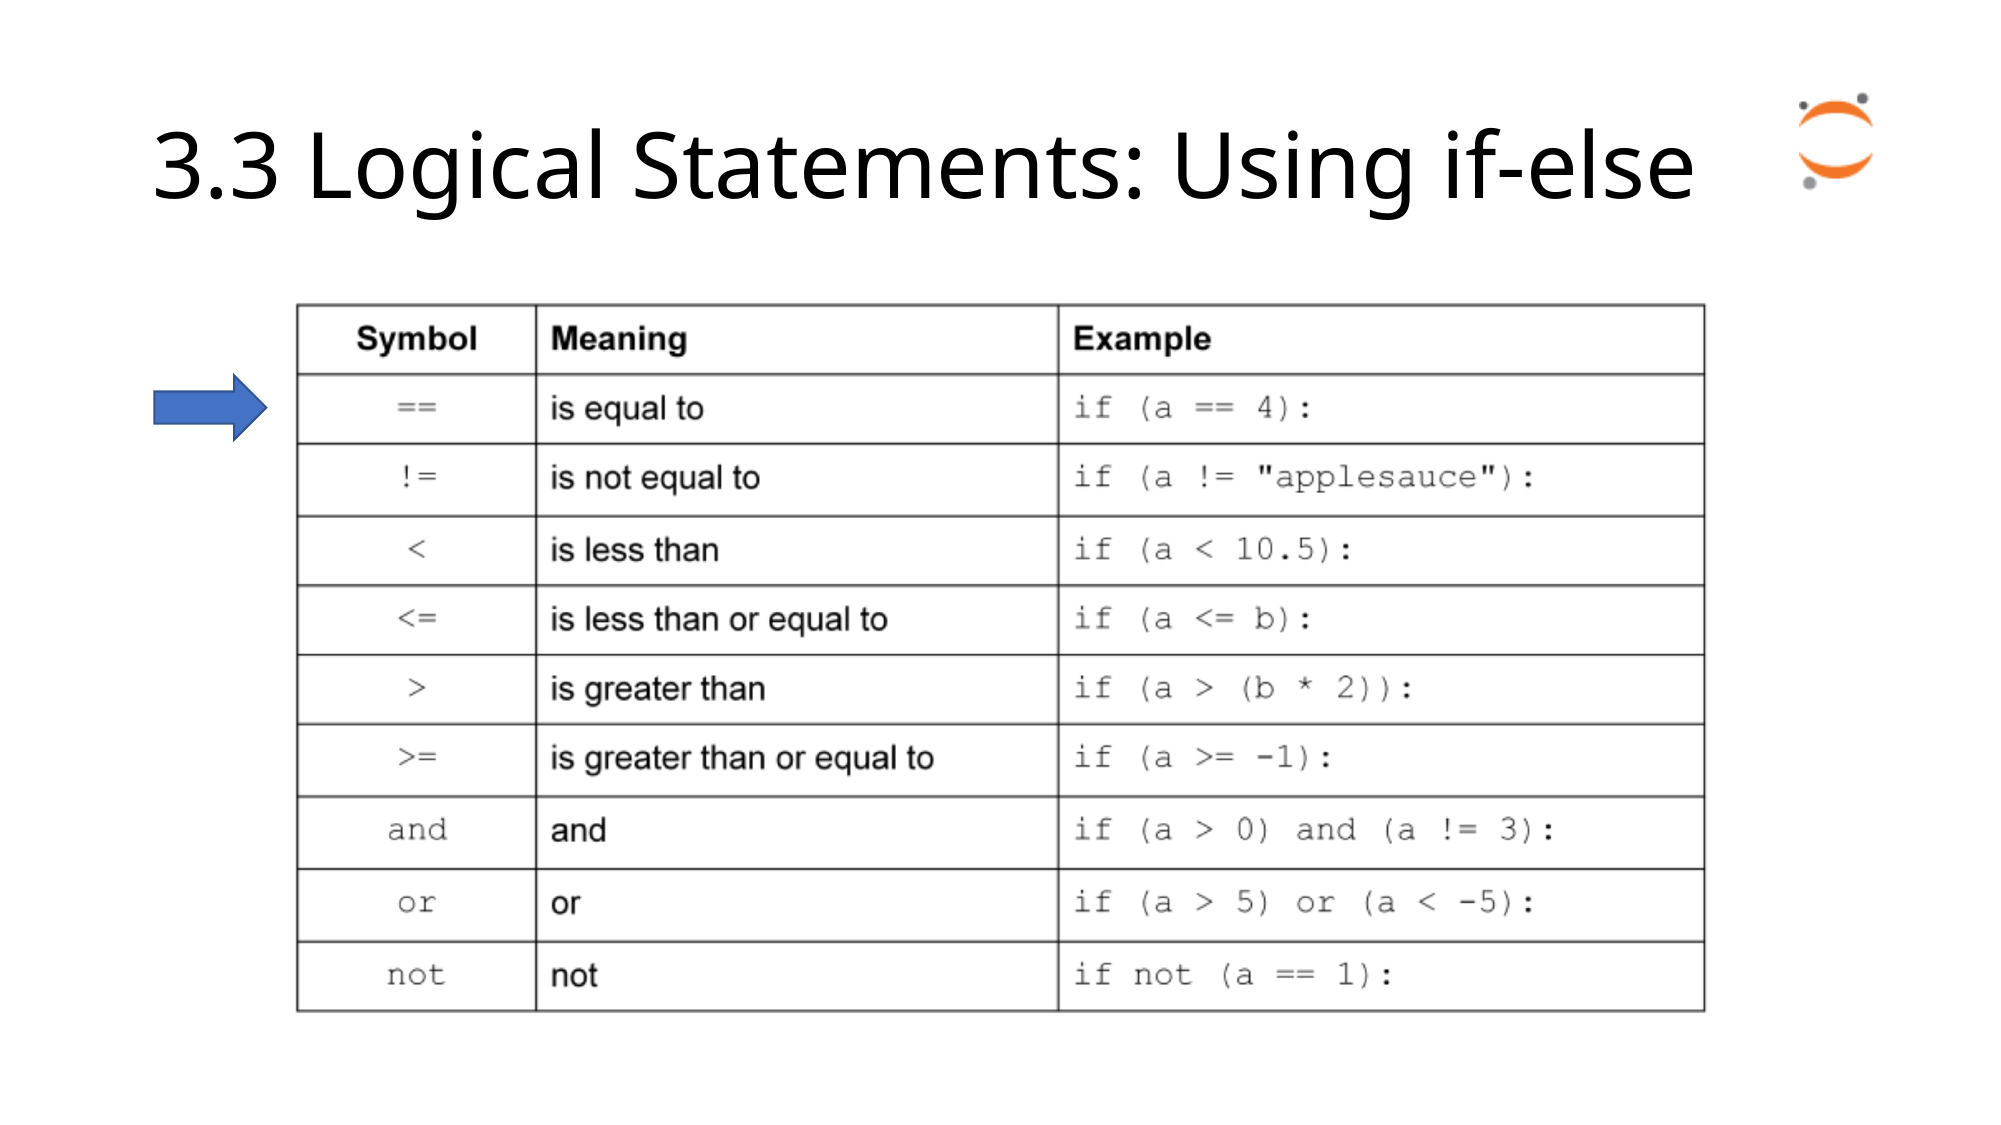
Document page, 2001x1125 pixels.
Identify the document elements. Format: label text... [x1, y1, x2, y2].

picture [1772, 76, 1892, 215]
text_box [153, 372, 268, 443]
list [291, 299, 1709, 1014]
title 3.3 Logical Statements: Using if-else [137, 59, 1863, 278]
